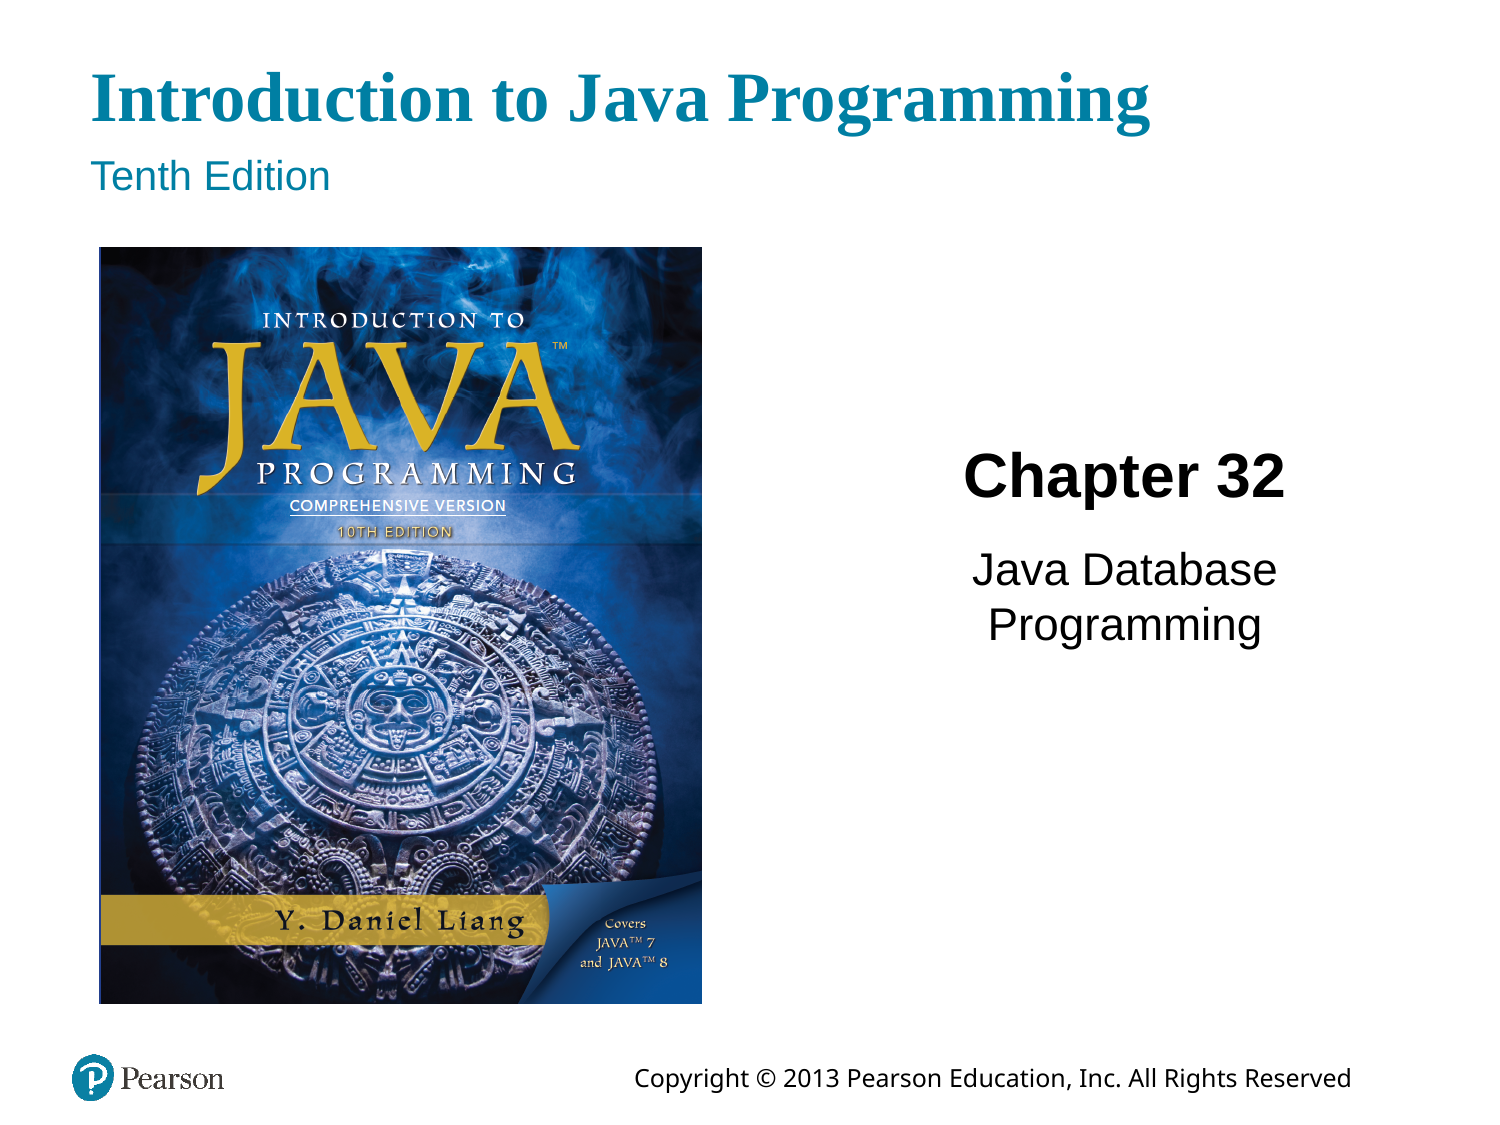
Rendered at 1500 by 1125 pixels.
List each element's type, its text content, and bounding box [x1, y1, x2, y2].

list Copyright © 2013 Pearson Education, Inc. All Rights Reserved [602, 1047, 1466, 1110]
picture [81, 1063, 106, 1088]
picture [99, 244, 703, 1006]
picture [72, 1088, 82, 1101]
list Tenth Edition [75, 133, 1425, 213]
list Chapter 32 [825, 262, 1425, 525]
picture [99, 1054, 224, 1101]
title Introduction to Java Programming [75, 35, 1425, 133]
picture [72, 1054, 88, 1070]
list Java Database Programming [825, 525, 1425, 1005]
